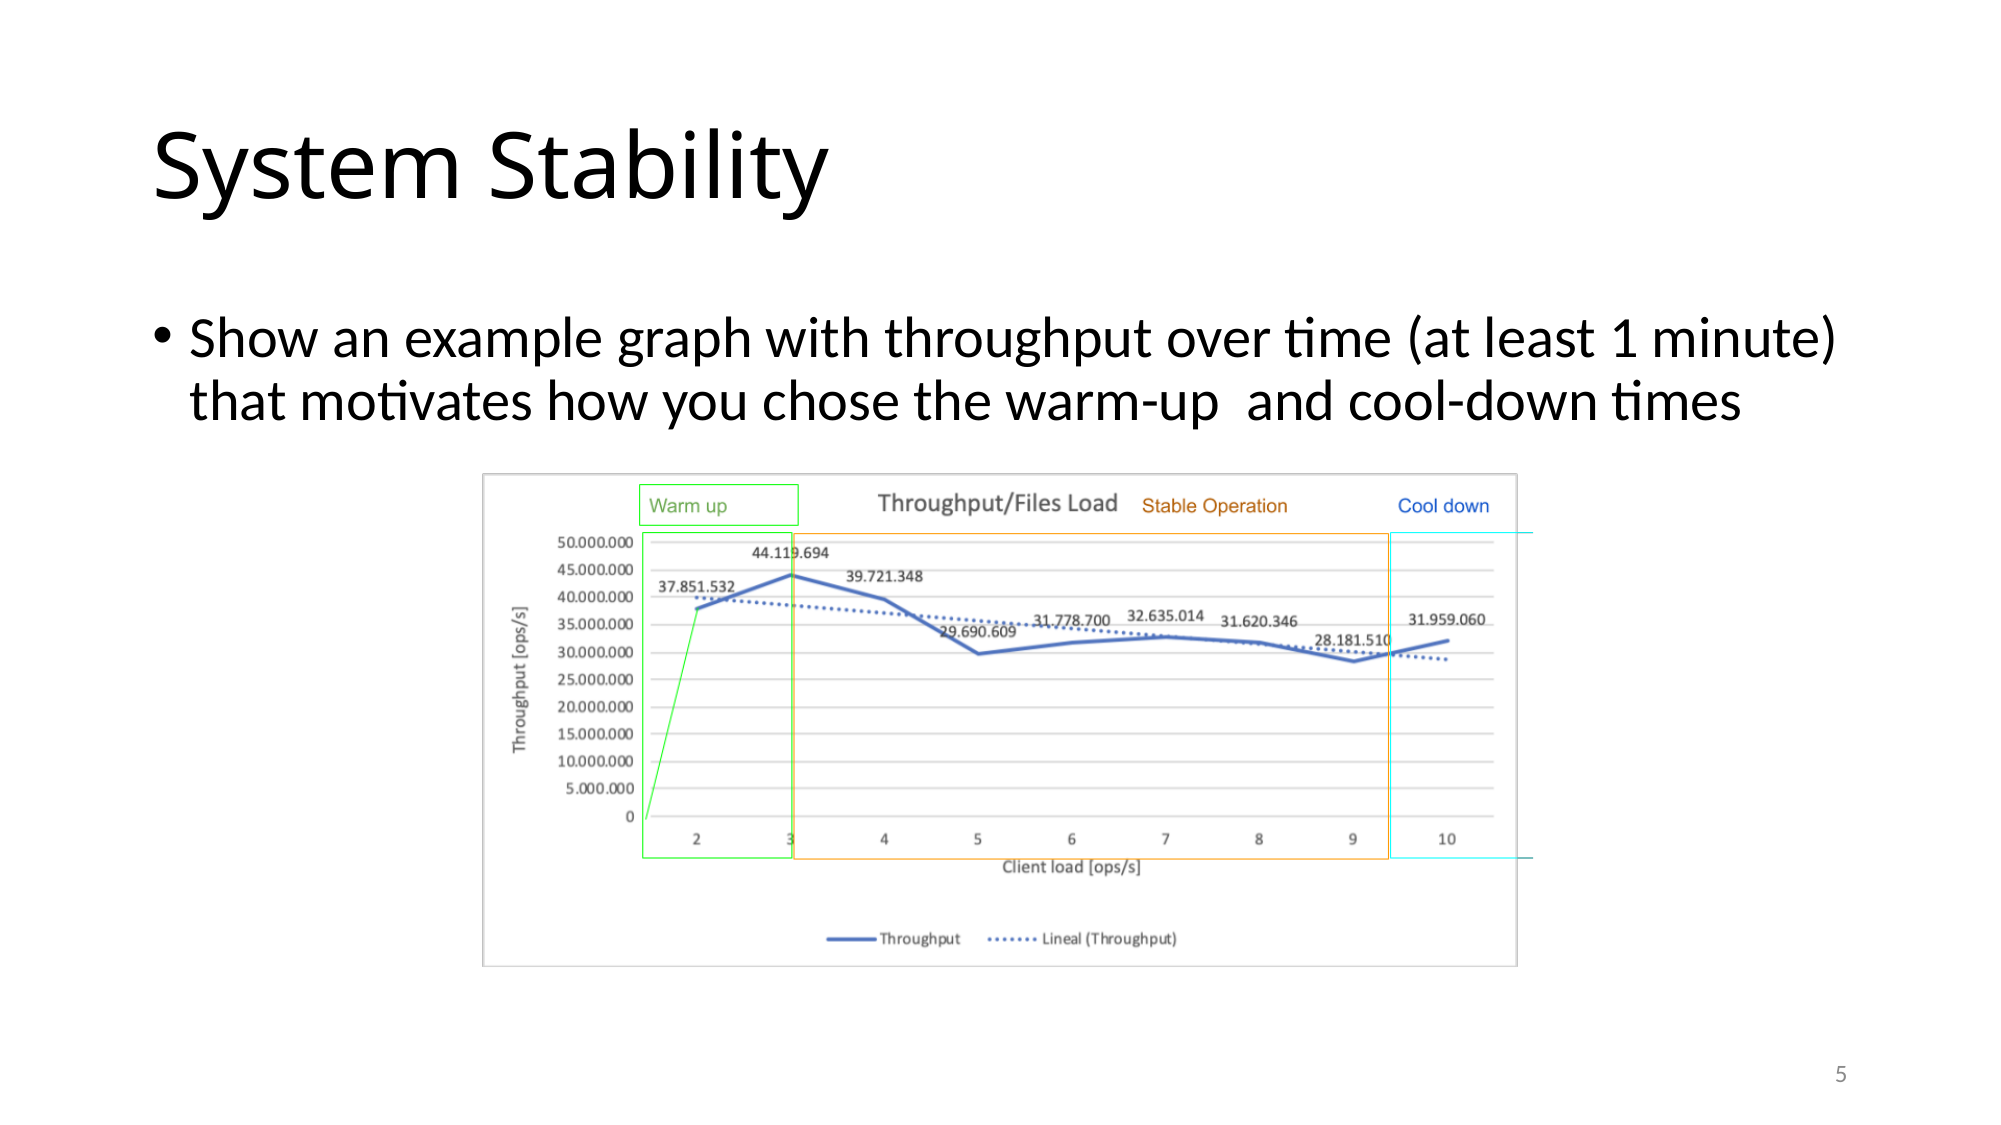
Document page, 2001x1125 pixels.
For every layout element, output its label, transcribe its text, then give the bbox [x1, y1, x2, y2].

picture [466, 457, 1534, 969]
title System Stability [137, 59, 1863, 278]
list Show an example graph with throughput over time (at least 1 minute) that motivates how you chose the warm-up and cool-down times [137, 299, 1863, 1014]
slide_number 5 [1412, 1042, 1863, 1103]
